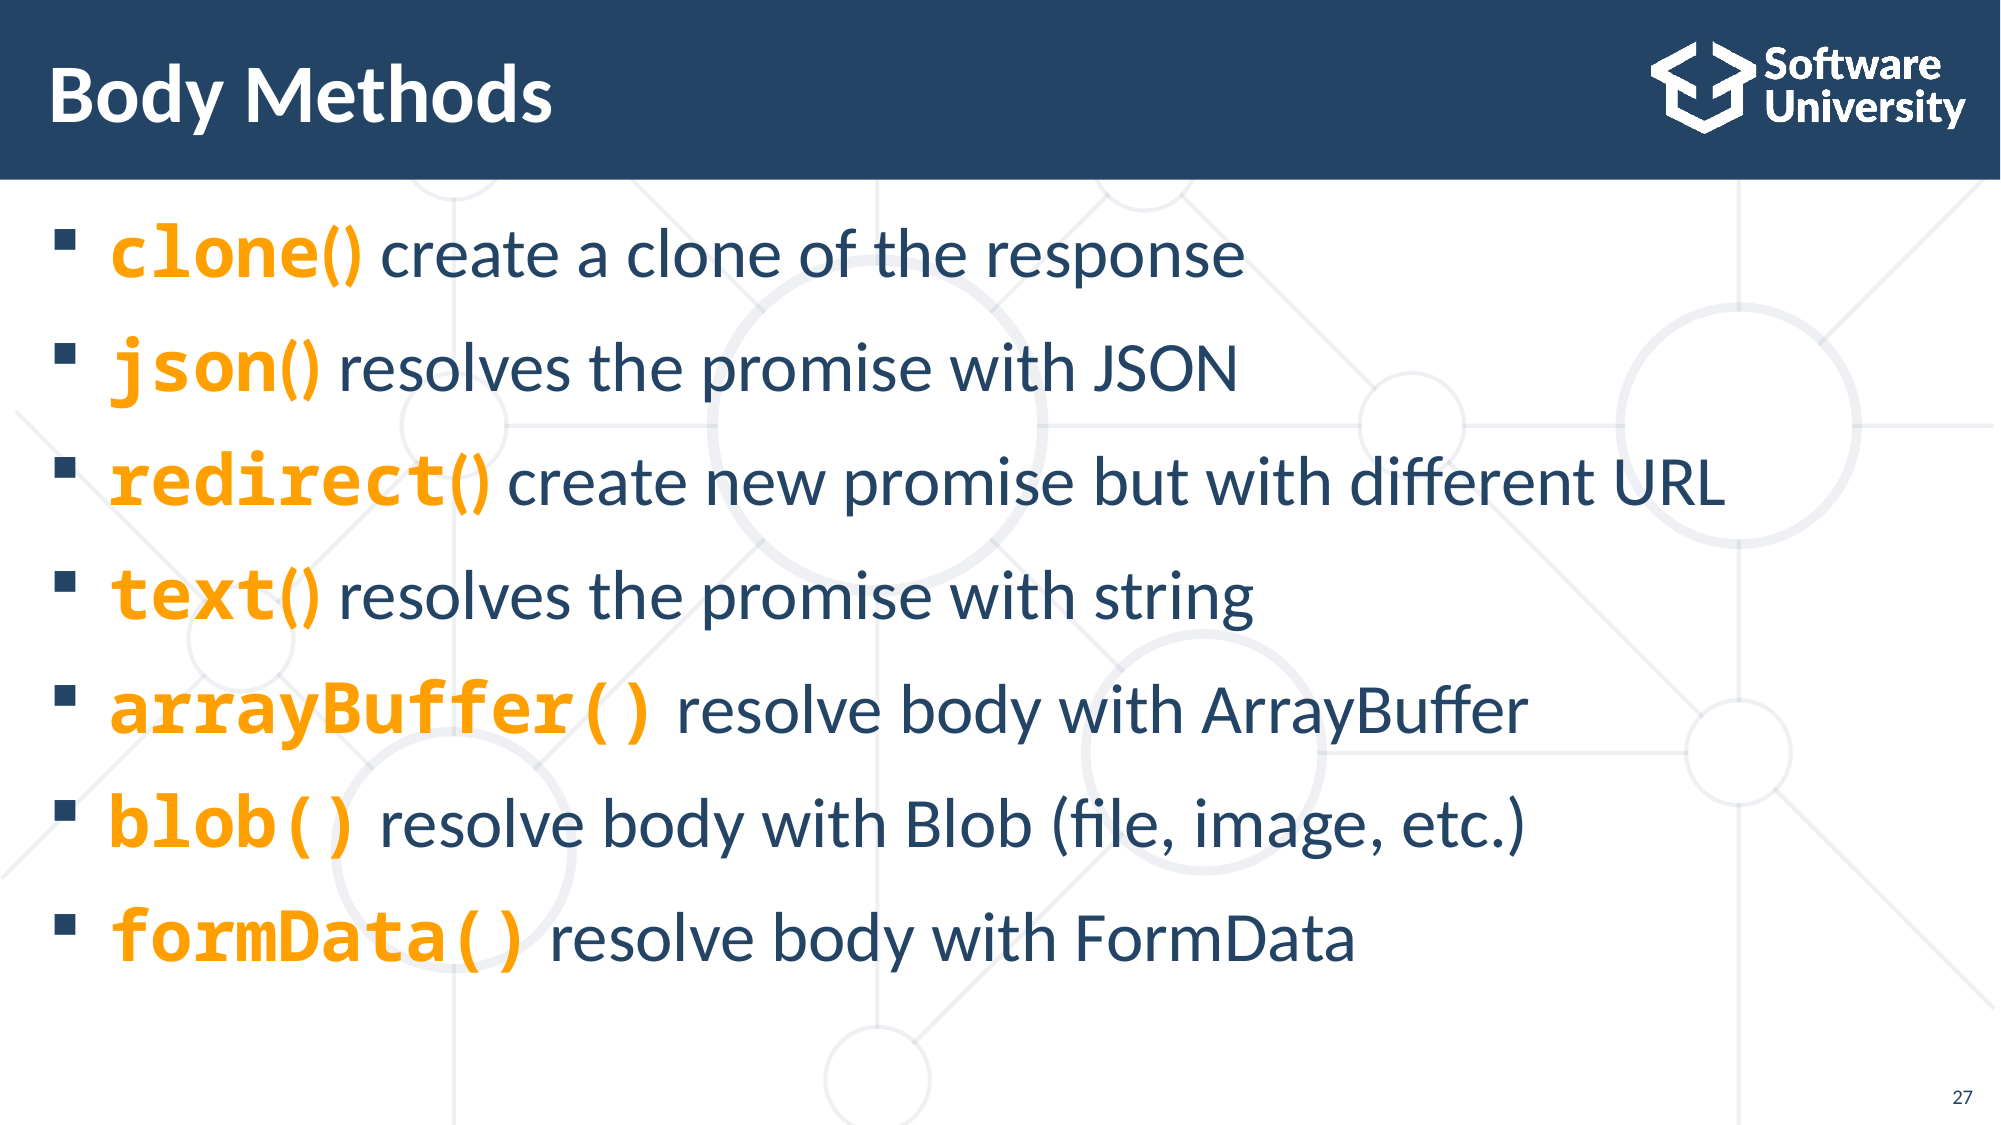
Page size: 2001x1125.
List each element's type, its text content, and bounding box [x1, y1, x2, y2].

list clone() create a clone of the response json() resolves the promise with JSON redirect() create new promise but with different URL text() resolves the promise with string arrayBuffer() resolve body with ArrayBuffer blob() resolve body with Blob (file, image, etc.) formData() resolve body with FormData [31, 196, 1970, 1104]
slide_number 27 [1927, 1067, 1989, 1117]
title Body Methods [31, 16, 1625, 162]
picture [1651, 41, 1966, 134]
